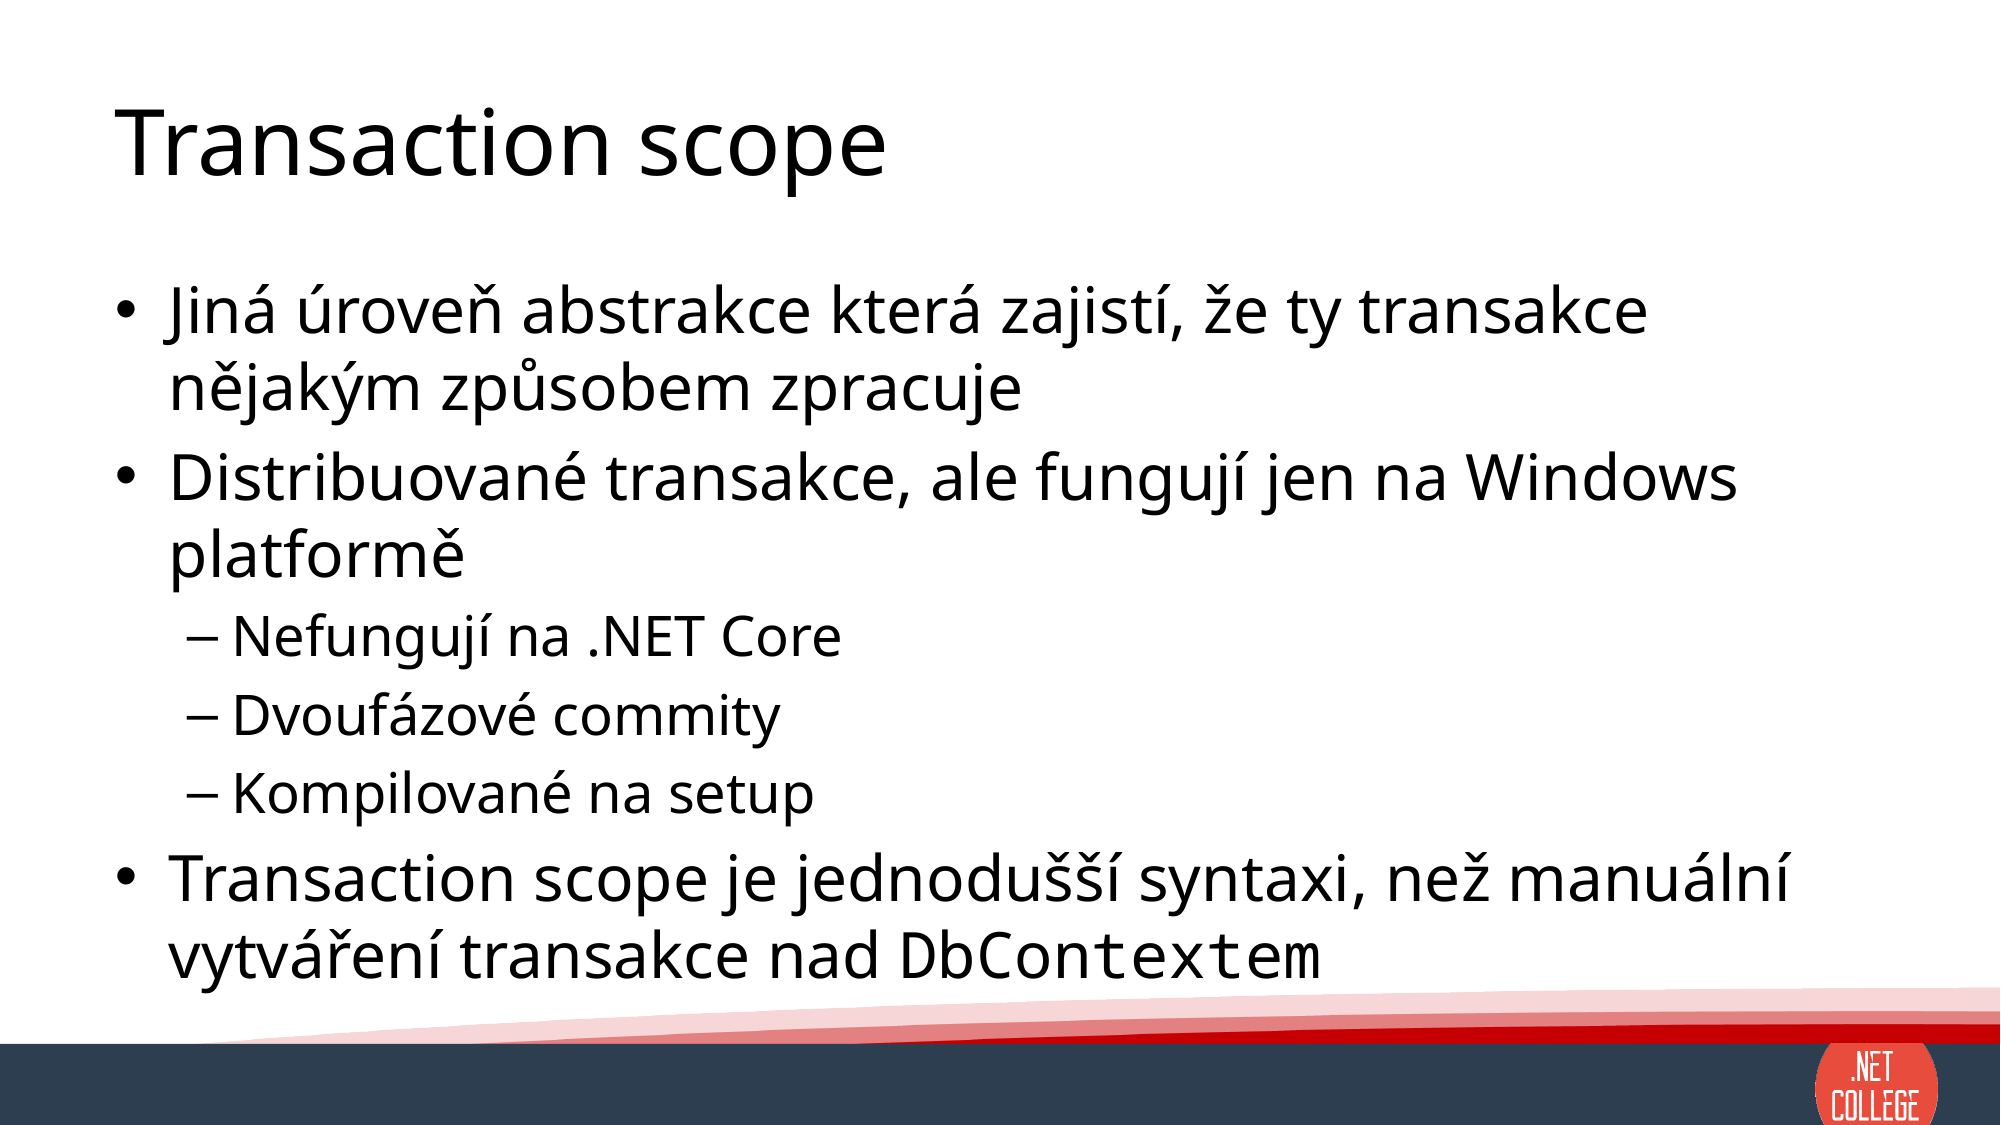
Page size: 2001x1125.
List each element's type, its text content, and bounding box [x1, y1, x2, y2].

picture [70, 987, 2000, 1125]
list Jiná úroveň abstrakce která zajistí, že ty transakce nějakým způsobem zpracuje Distribuované transakce, ale fungují jen na Windows platformě Nefungují na .NET Core Dvoufázové commity Kompilované na setup Transaction scope je jednodušší syntaxi, než manuální vytváření transakce nad DbContextem [99, 262, 1900, 1005]
title Transaction scope [99, 45, 1900, 233]
